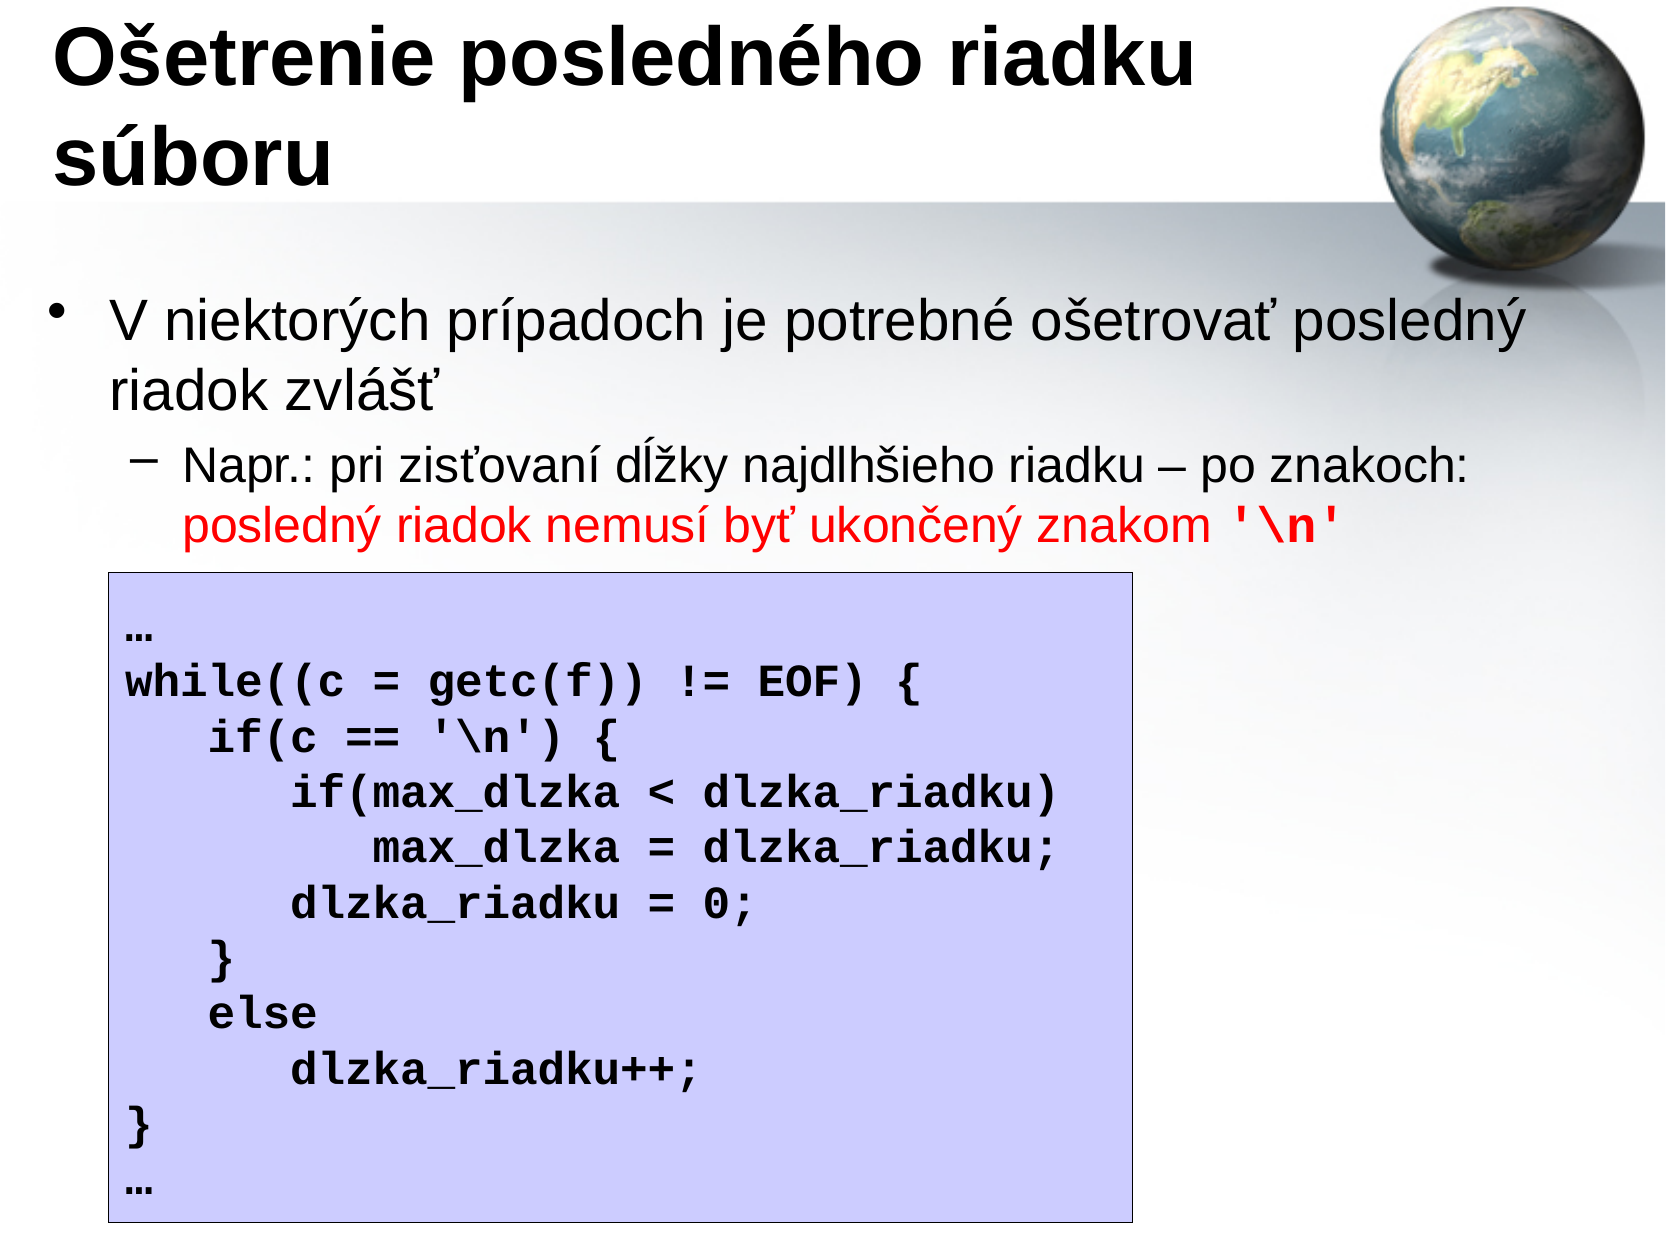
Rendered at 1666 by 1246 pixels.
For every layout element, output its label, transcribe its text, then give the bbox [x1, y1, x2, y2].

text_box V niektorých prípadoch je potrebné ošetrovať posledný riadok zvlášť Napr.: pri zisťovaní dĺžky najdlhšieho riadku – po znakoch: posledný riadok nemusí byť ukončený znakom '\n' [32, 275, 1633, 448]
title Ošetrenie posledného riadku súboru [37, 25, 1375, 179]
picture [0, 0, 1666, 1246]
text_box [108, 572, 1133, 1223]
text_box … while((c = getc(f)) != EOF) { if(c == '\n') { if(max_dlzka < dlzka_riadku) max_dlzka = dlzka_riadku; dlzka_riadku = 0; } else dlzka_riadku++; } … [108, 586, 1083, 1213]
